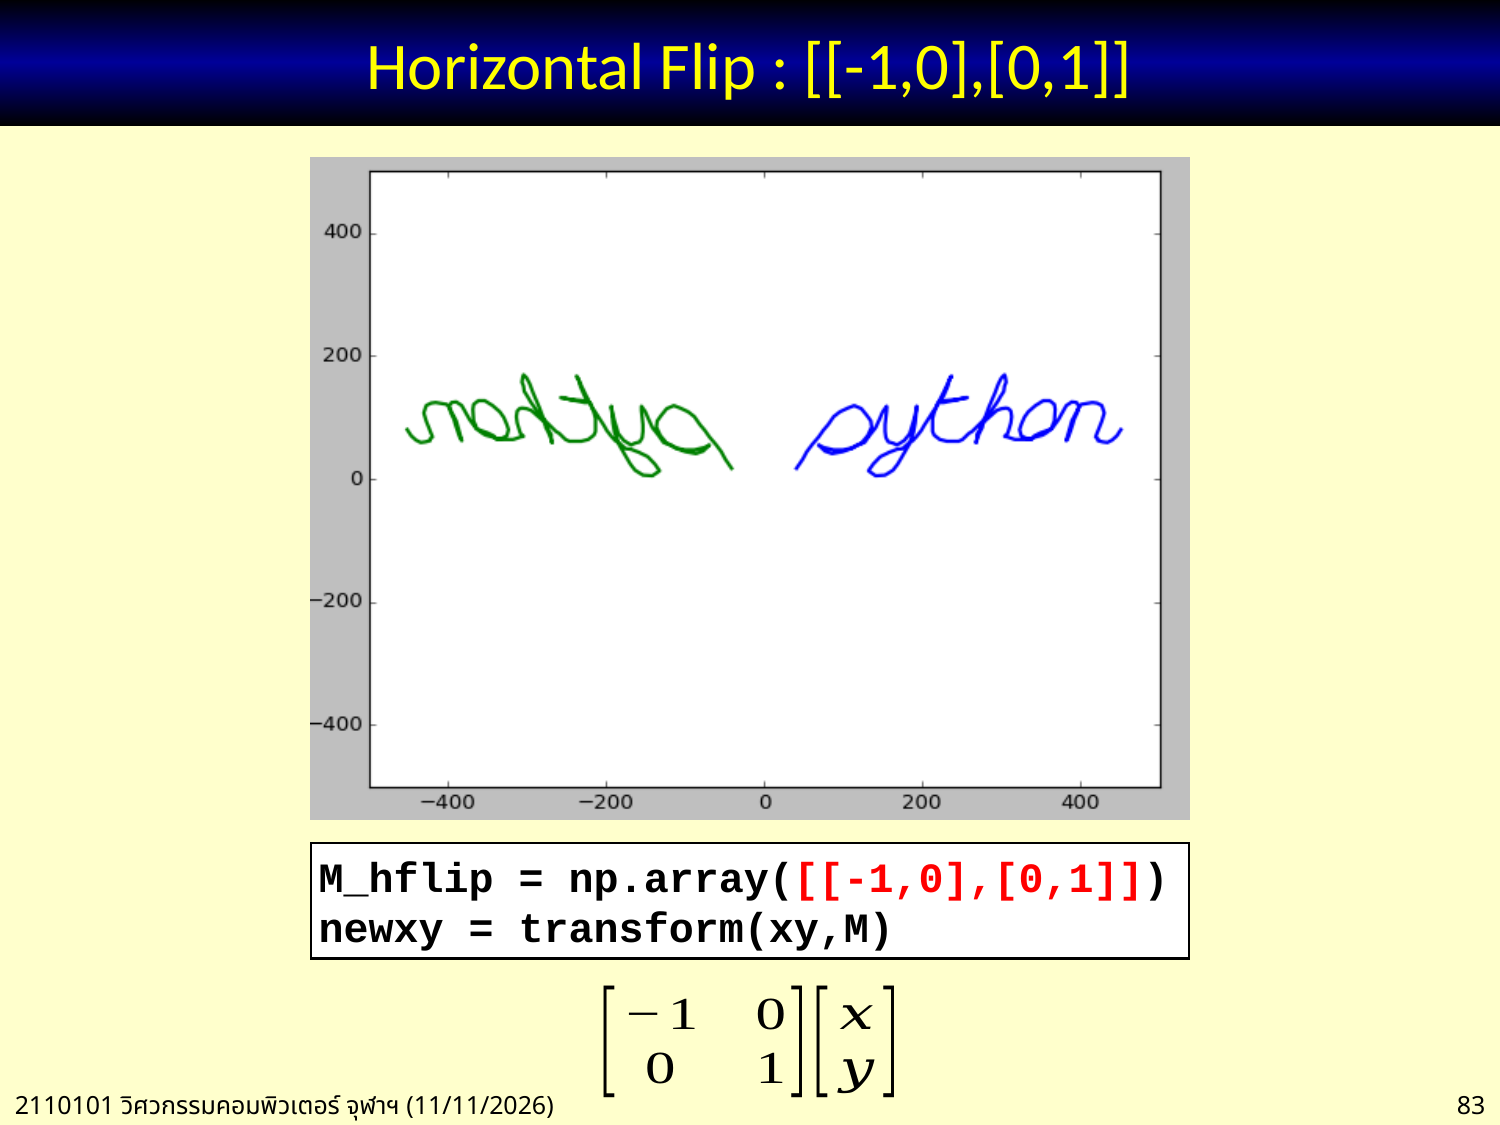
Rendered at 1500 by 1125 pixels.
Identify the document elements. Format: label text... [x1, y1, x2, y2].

picture [310, 156, 1190, 820]
title Horizontal Flip : [[-1,0],[0,1]] [0, 0, 1500, 126]
text_box M_hflip = np.array([[-1,0],[0,1]]) newxy = transform(xy,M) [310, 843, 1189, 959]
